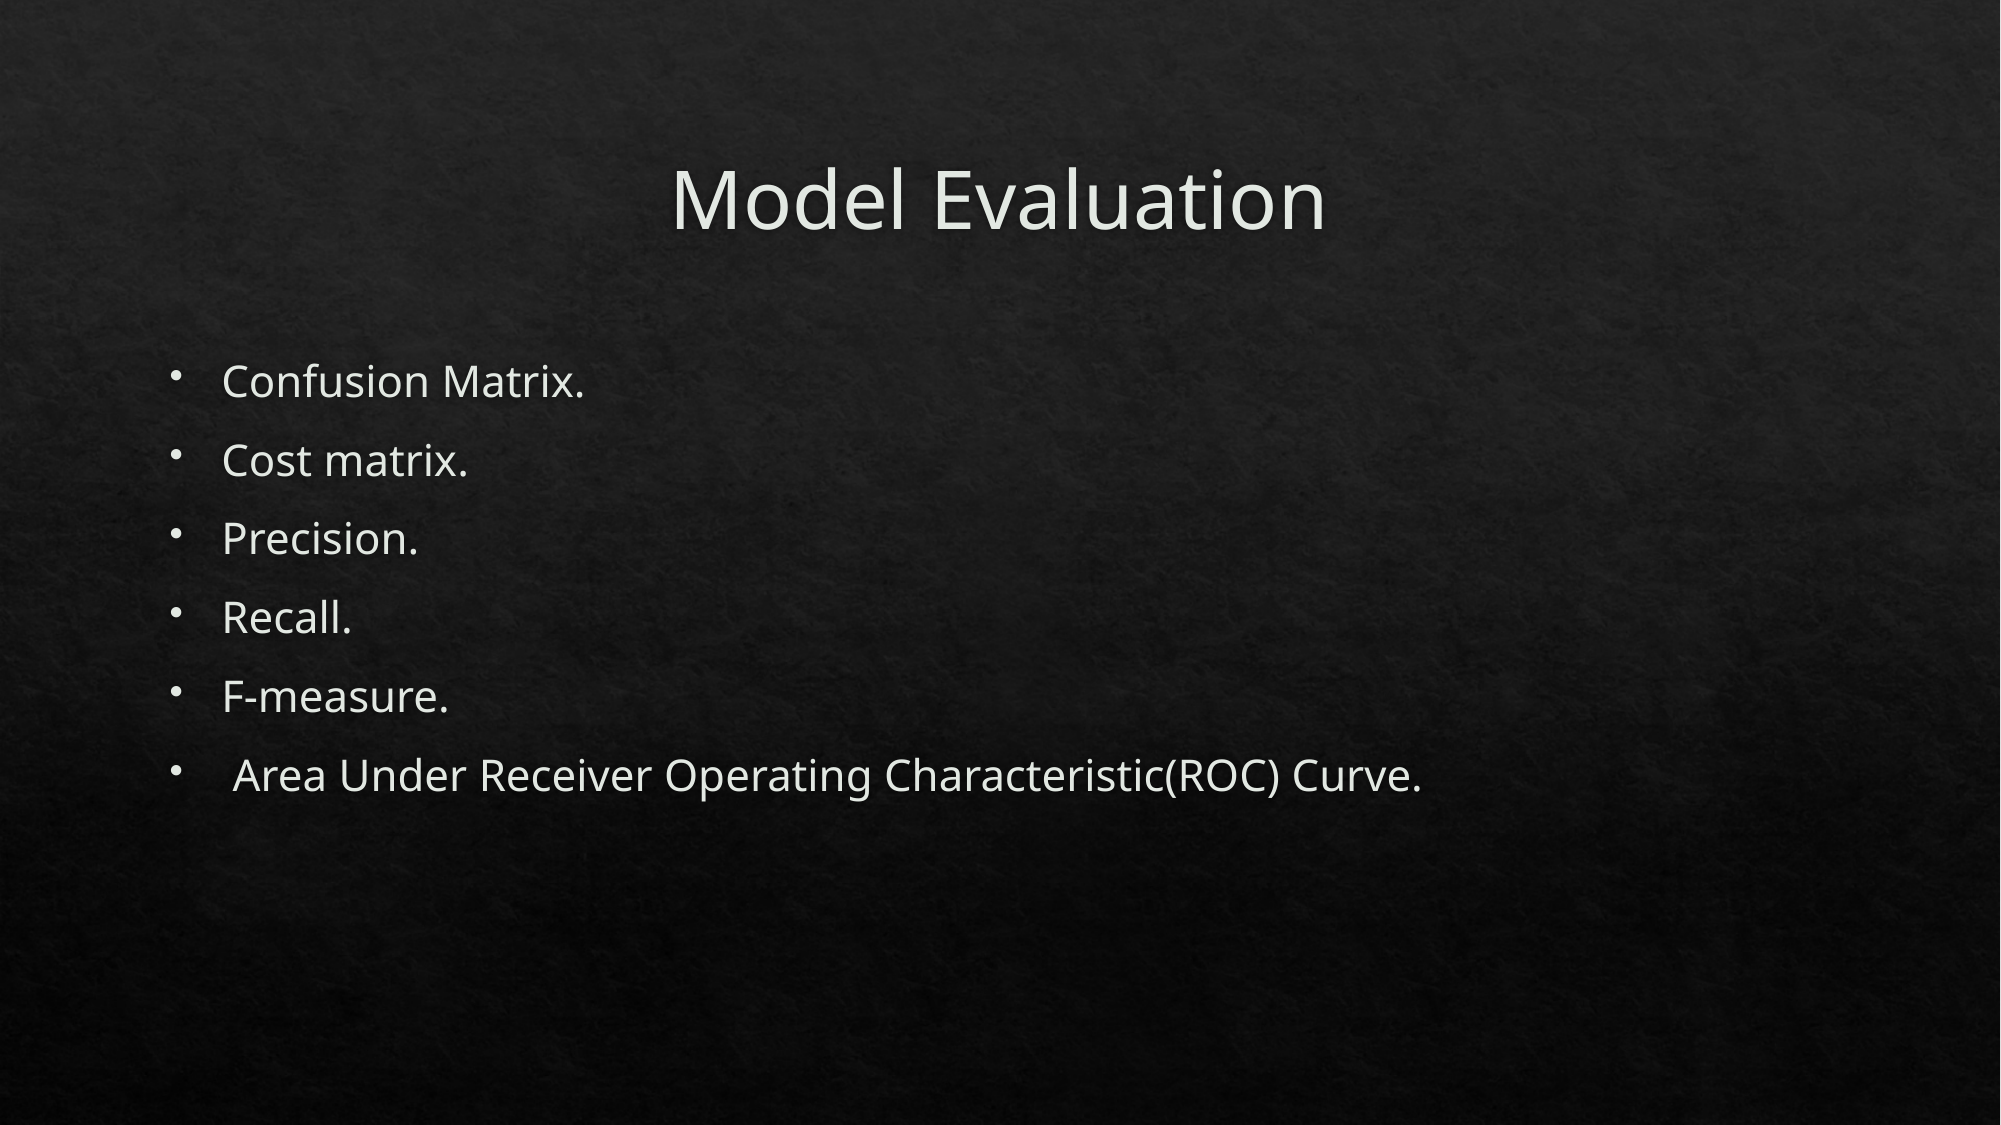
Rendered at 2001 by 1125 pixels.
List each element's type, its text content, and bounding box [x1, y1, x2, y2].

title Model Evaluation [149, 99, 1849, 307]
list Confusion Matrix. Cost matrix. Precision. Recall. F-measure. Area Under Receiver Operating Characteristic(ROC) Curve. [149, 340, 1849, 950]
